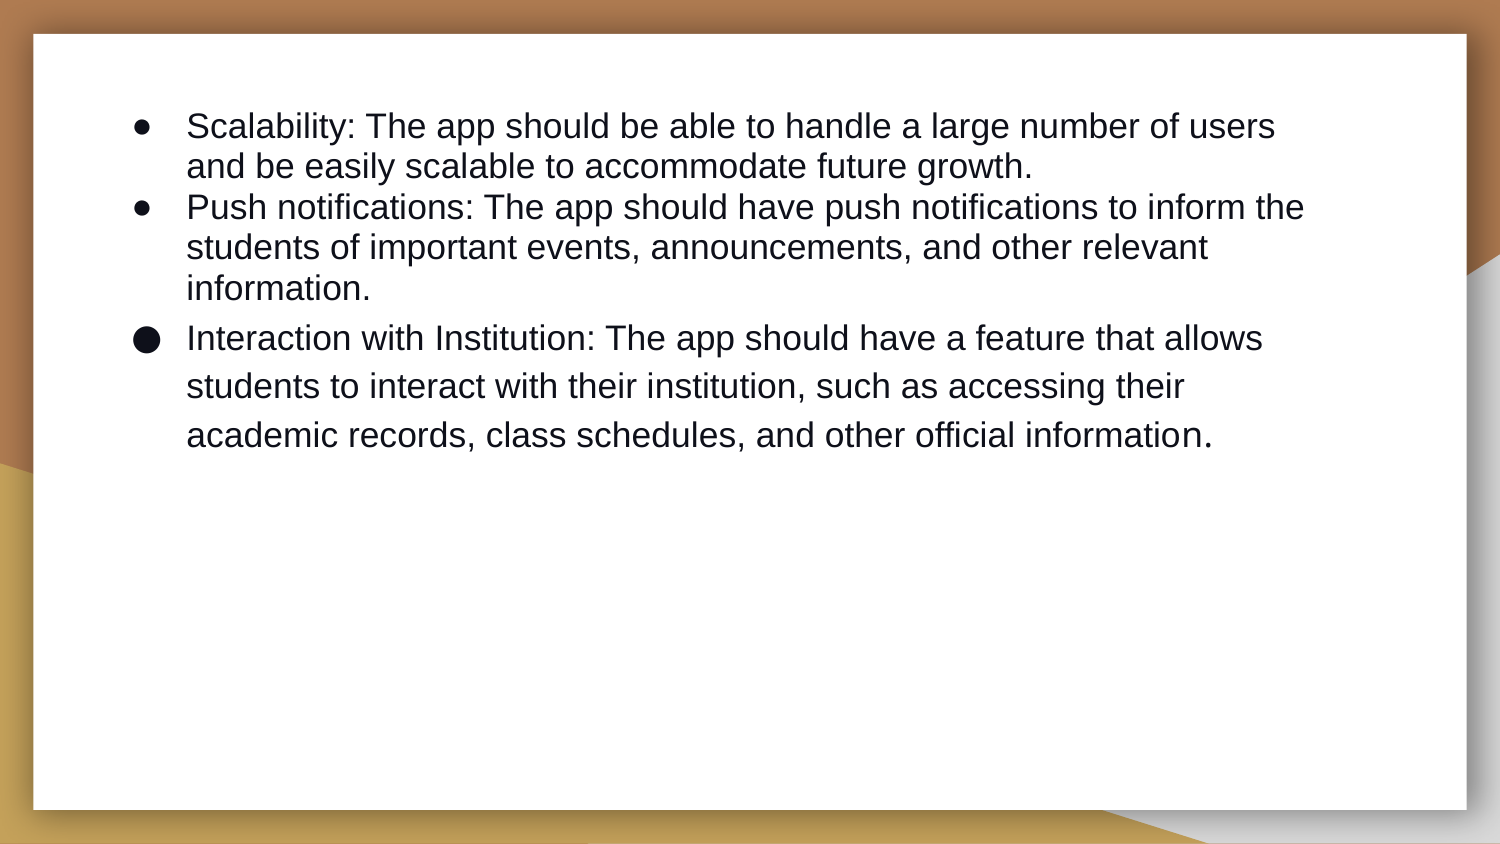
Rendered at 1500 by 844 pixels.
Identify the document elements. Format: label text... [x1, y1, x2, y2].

title Scalability: The app should be able to handle a large number of users and be easily scalable to accommodate future growth. Push notifications: The app should have push notifications to inform the students of important events, announcements, and other relevant information. Interaction with Institution: The app should have a feature that allows students to interact with their institution, such as accessing their academic records, class schedules, and other official information. [96, 0, 1328, 145]
